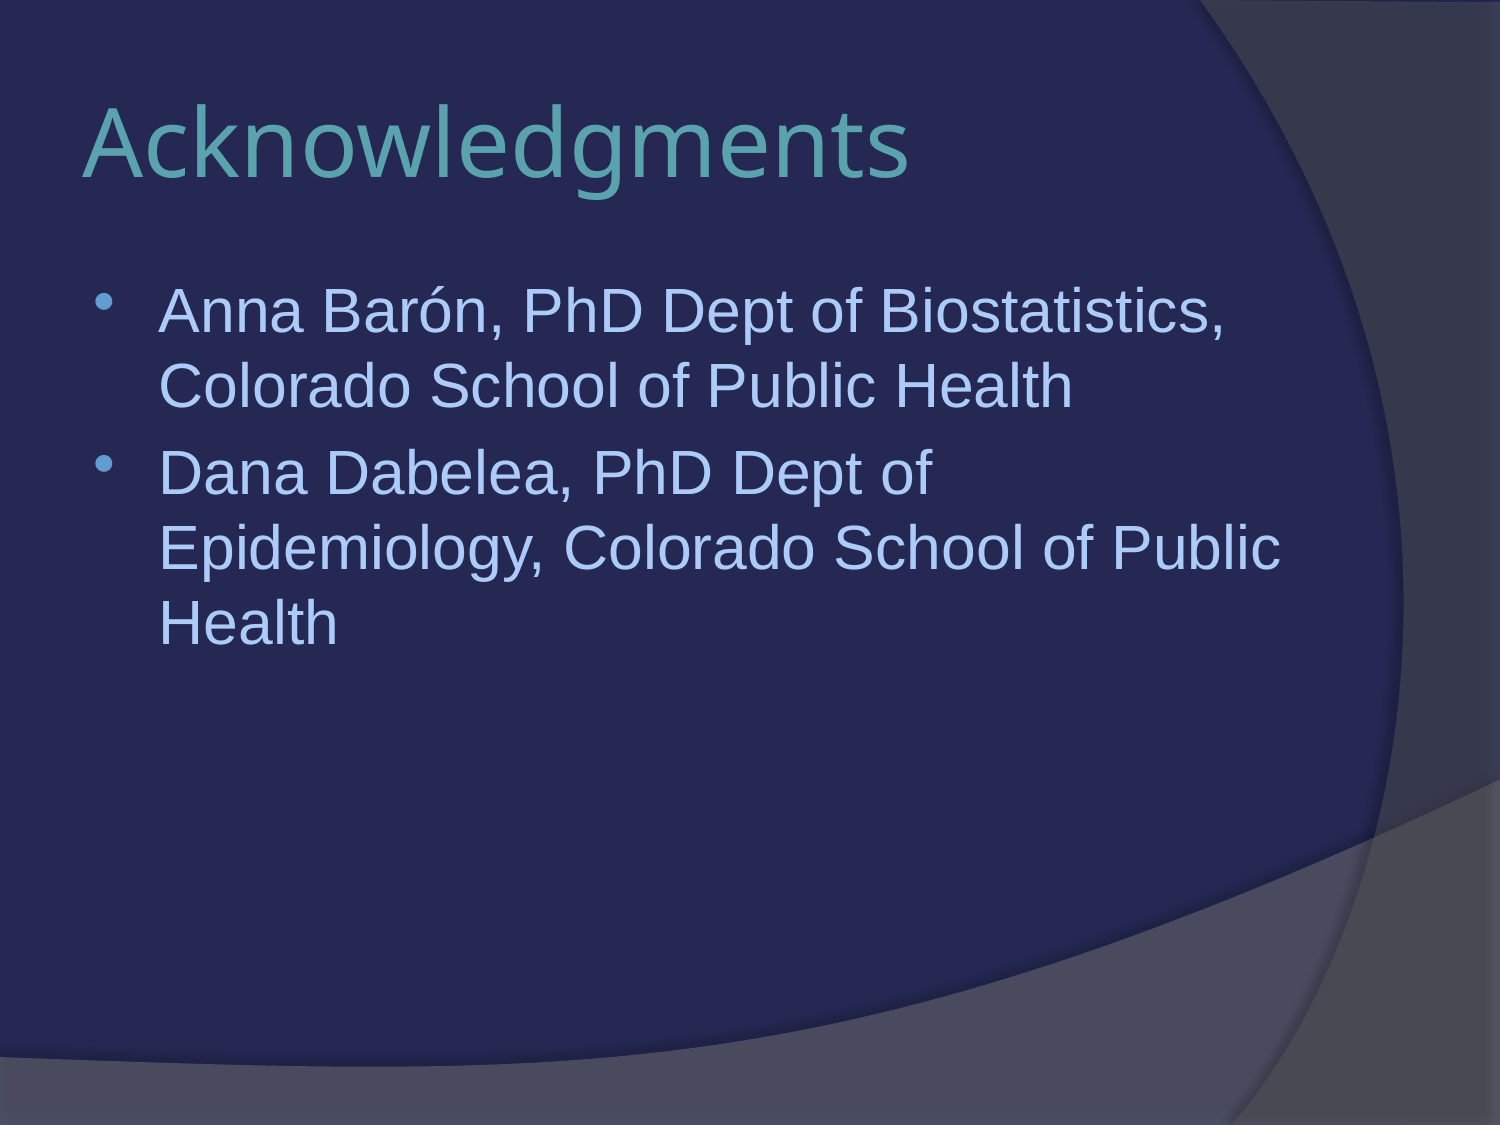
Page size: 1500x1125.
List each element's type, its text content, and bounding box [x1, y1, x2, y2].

list Anna Barón, PhD Dept of Biostatistics, Colorado School of Public Health Dana Dabelea, PhD Dept of Epidemiology, Colorado School of Public Health [75, 262, 1300, 1005]
title Acknowledgments [75, 45, 1300, 233]
